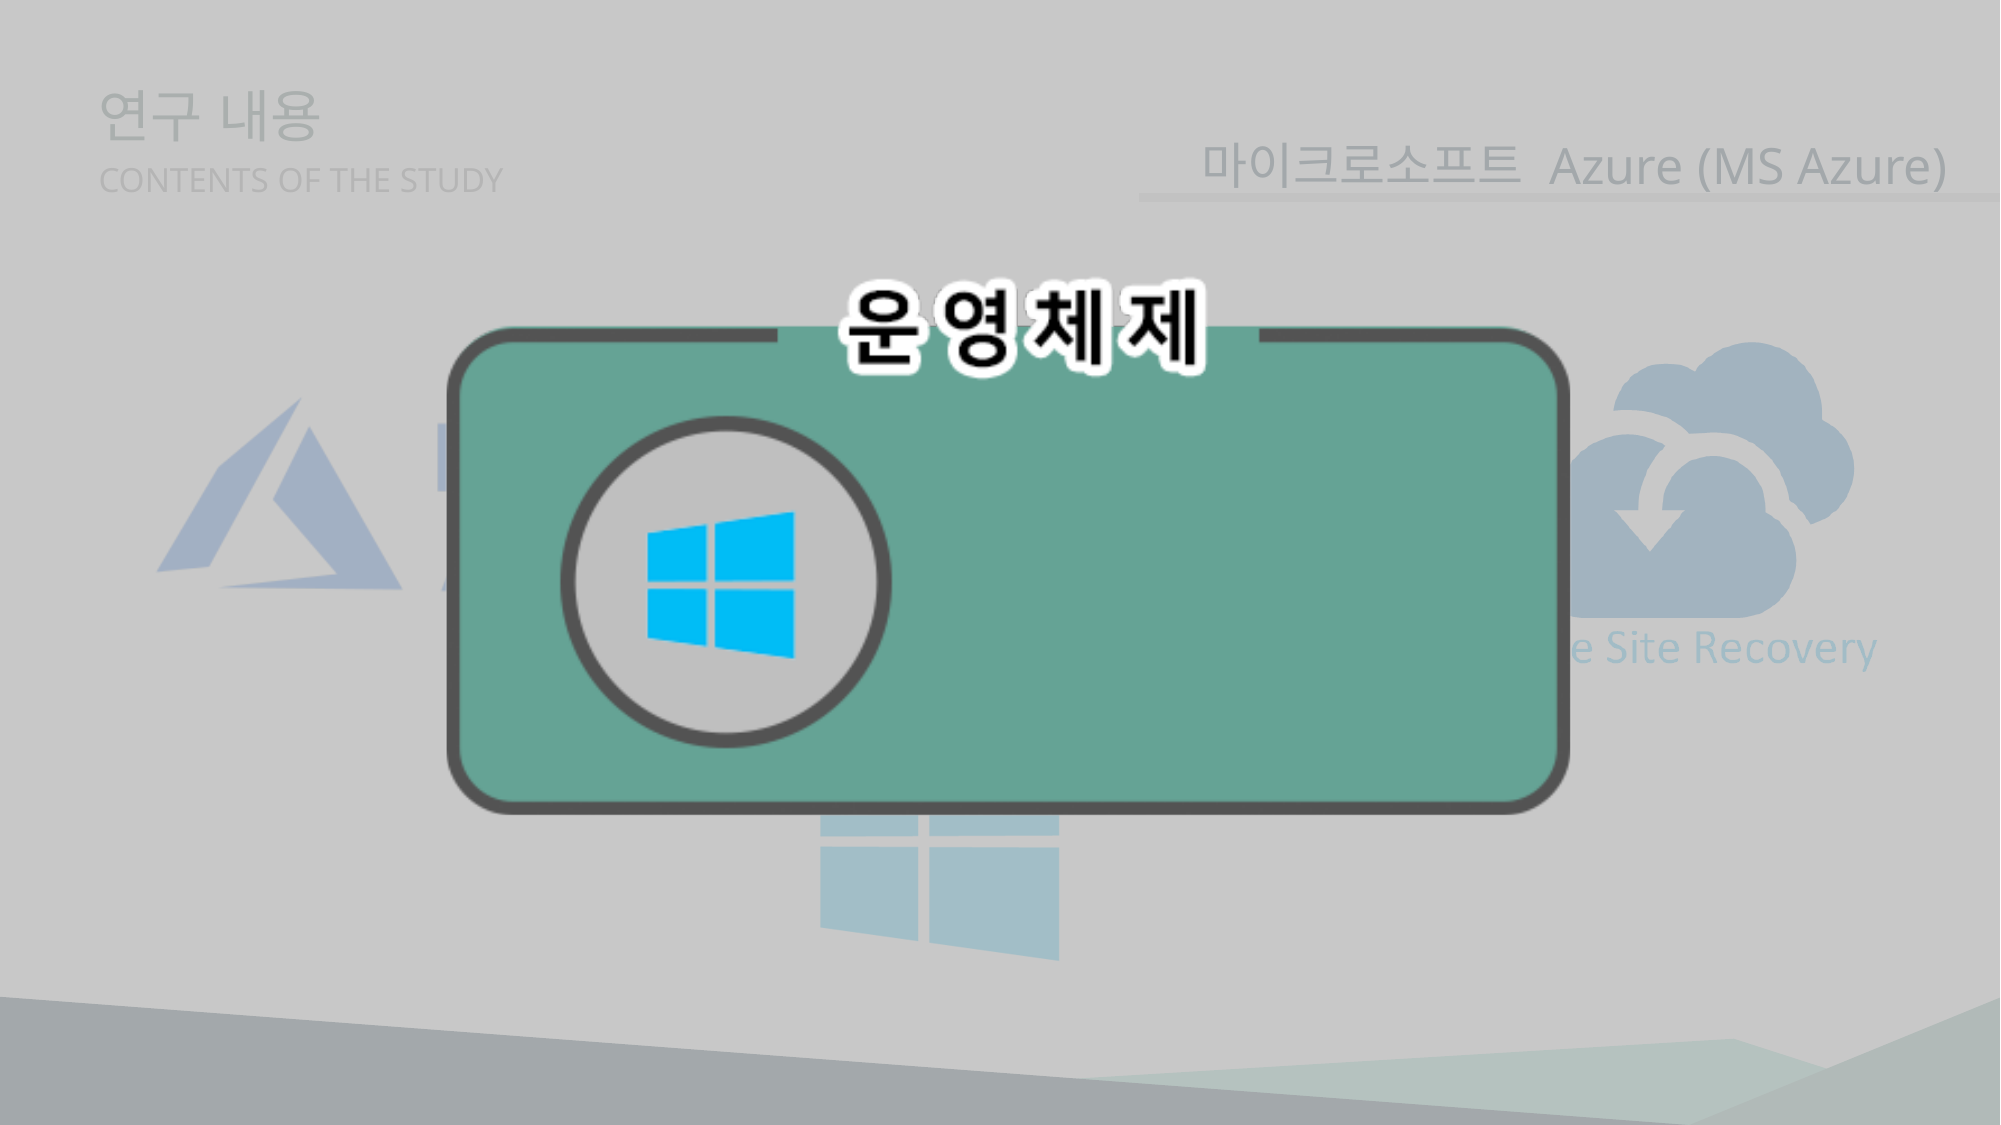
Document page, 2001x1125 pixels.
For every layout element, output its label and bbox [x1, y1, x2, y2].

text_box [0, 0, 2000, 1125]
picture [131, 226, 1898, 1016]
